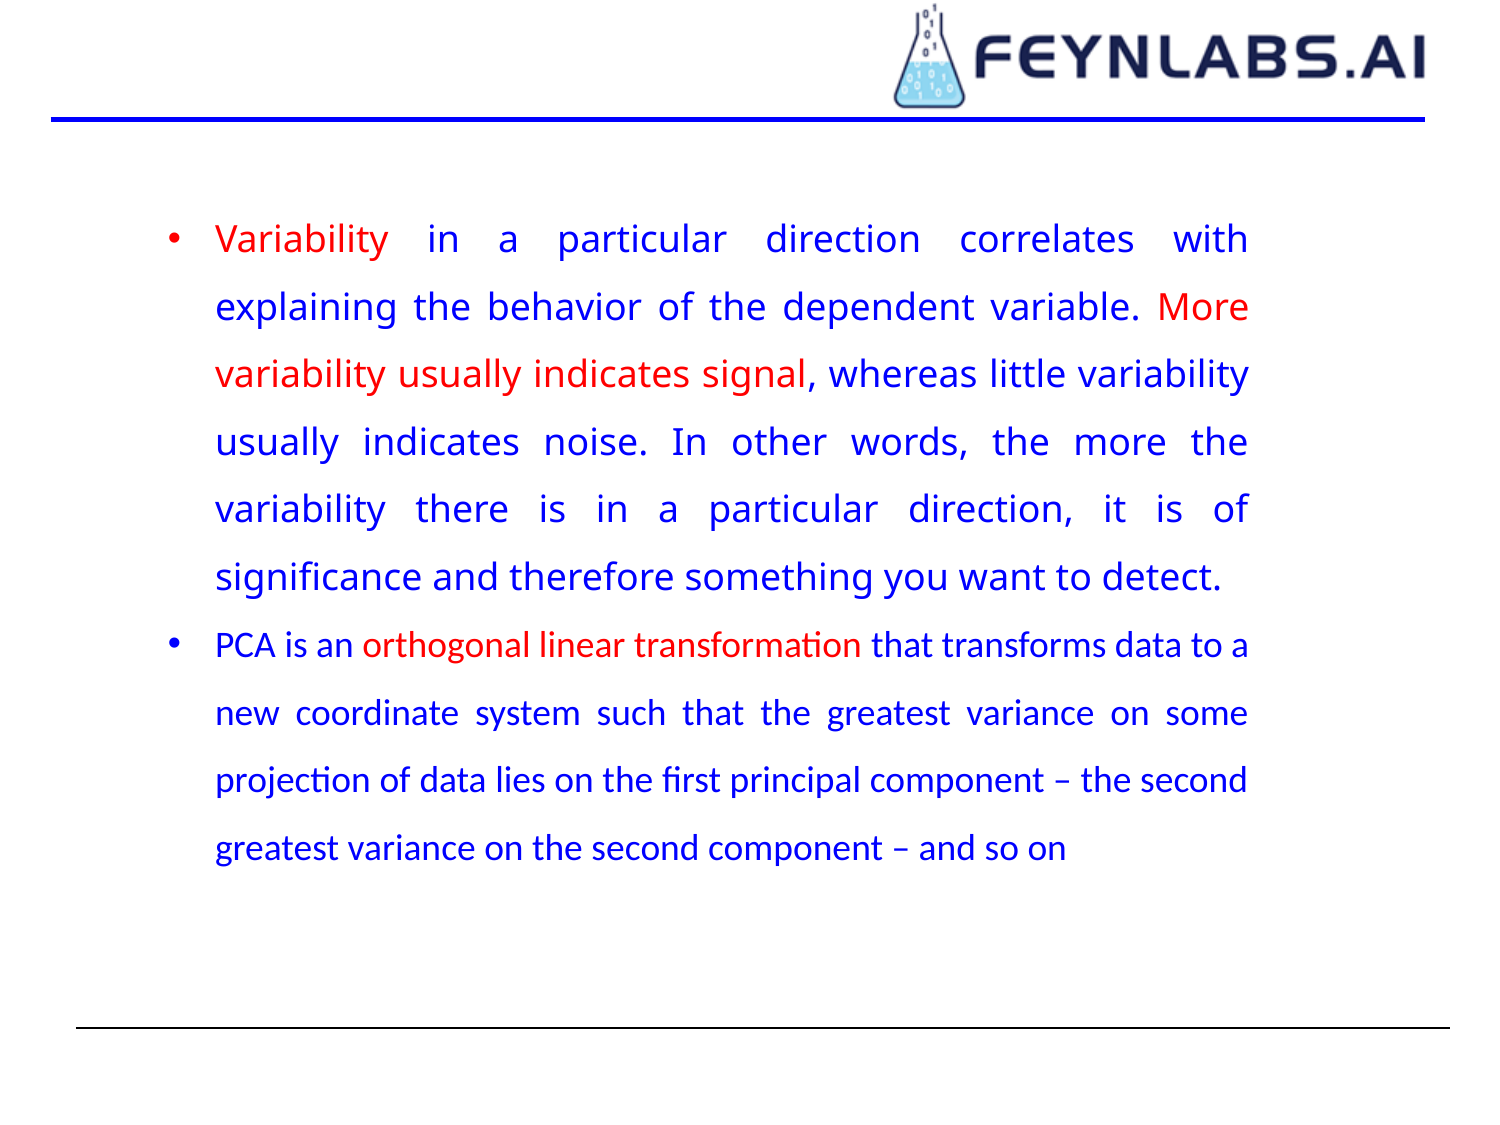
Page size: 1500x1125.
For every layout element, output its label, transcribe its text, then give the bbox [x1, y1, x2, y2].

text_box Variability in a particular direction correlates with explaining the behavior of the dependent variable. More variability usually indicates signal, whereas little variability usually indicates noise. In other words, the more the variability there is in a particular direction, it is of significance and therefore something you want to detect. PCA is an orthogonal linear transformation that transforms data to a new coordinate system such that the greatest variance on some projection of data lies on the first principal component – the second greatest variance on the second component – and so on [153, 185, 1265, 943]
picture [888, 0, 1434, 113]
